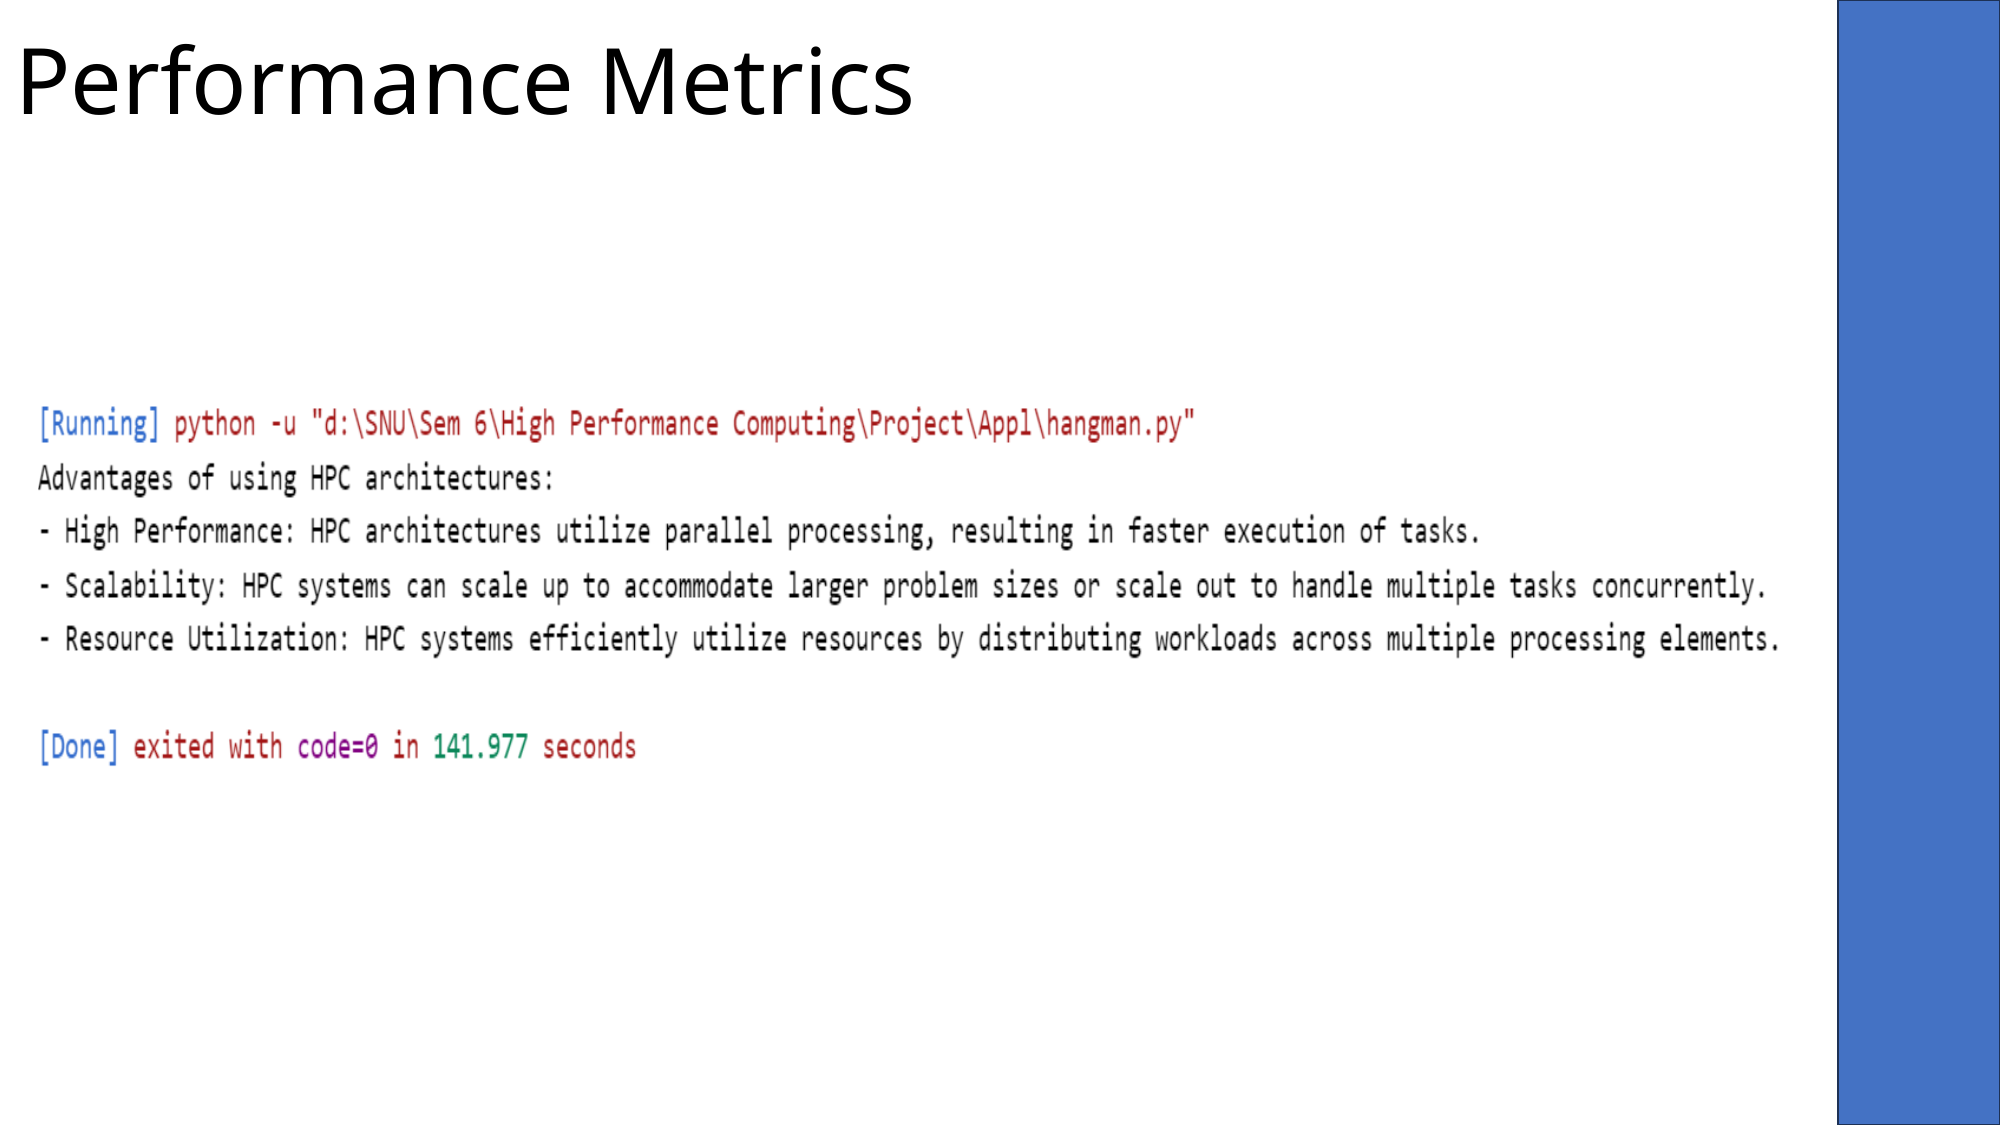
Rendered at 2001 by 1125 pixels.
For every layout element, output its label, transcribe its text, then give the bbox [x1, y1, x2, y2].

title Performance Metrics [0, 0, 1725, 194]
picture [38, 373, 1814, 819]
text_box [1837, 0, 2000, 1125]
